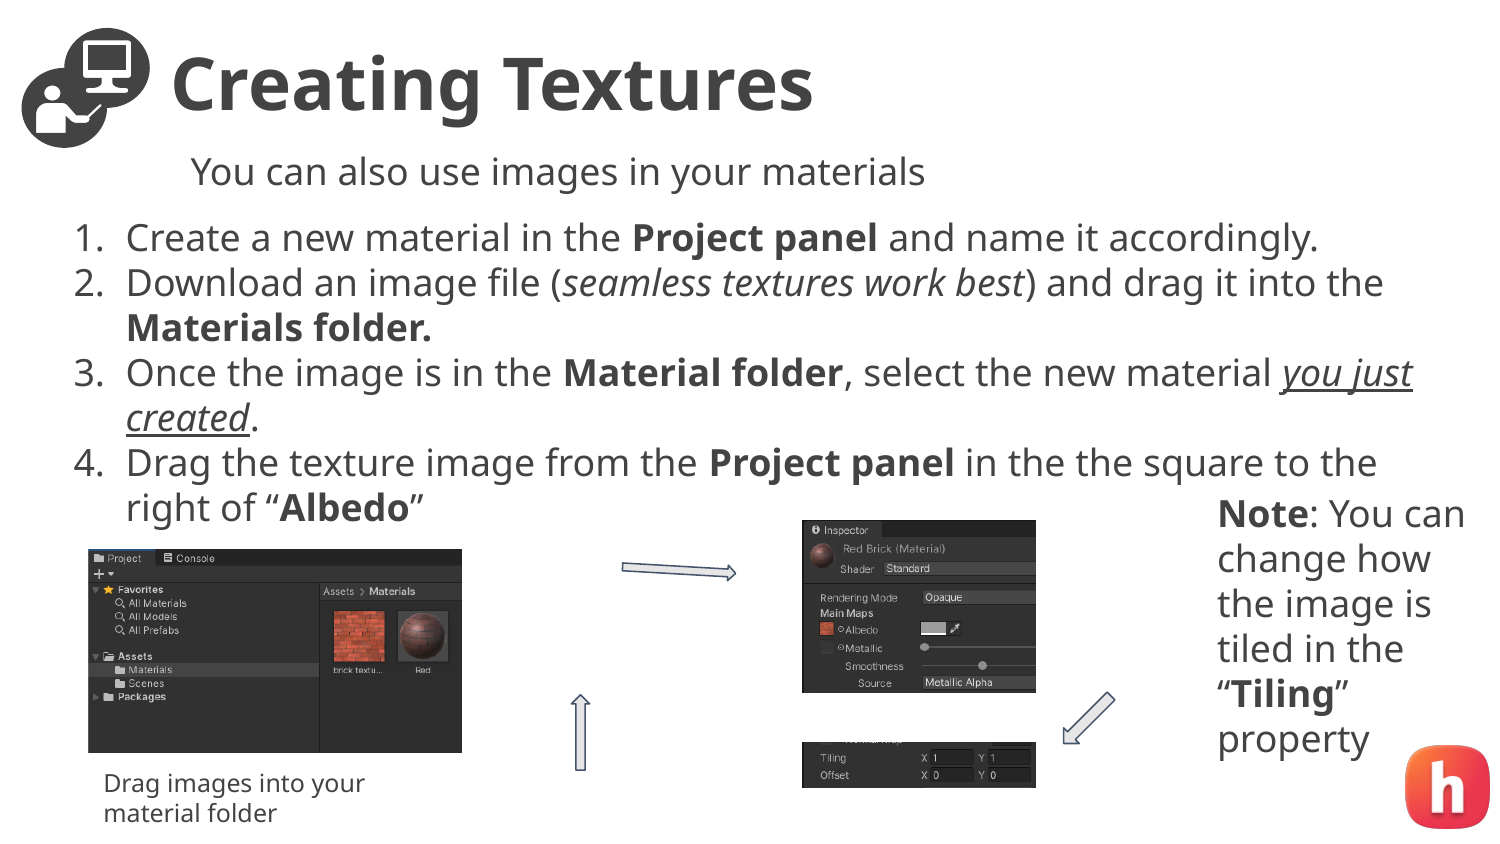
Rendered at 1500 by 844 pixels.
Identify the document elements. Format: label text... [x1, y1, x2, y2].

text_box Creating Textures [154, 22, 1500, 154]
text_box Drag images into your material folder [88, 753, 396, 843]
text_box Note: You can change how the image is tiled in the “Tiling” property [1202, 474, 1485, 775]
picture [1405, 745, 1490, 829]
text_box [21, 27, 150, 148]
picture [802, 742, 1036, 788]
text_box Create a new material in the Project panel and name it accordingly. Download an image file (seamless textures work best) and drag it into the Materials folder. Once the image is in the Material folder, select the new material you just created. Drag the texture image from the Project panel in the the square to the right of “Albedo” [35, 198, 1465, 544]
picture [802, 520, 1036, 693]
picture [88, 549, 462, 753]
text_box [622, 562, 736, 581]
text_box [1063, 692, 1115, 744]
text_box [571, 694, 590, 771]
text_box You can also use images in your materials [175, 133, 1237, 198]
